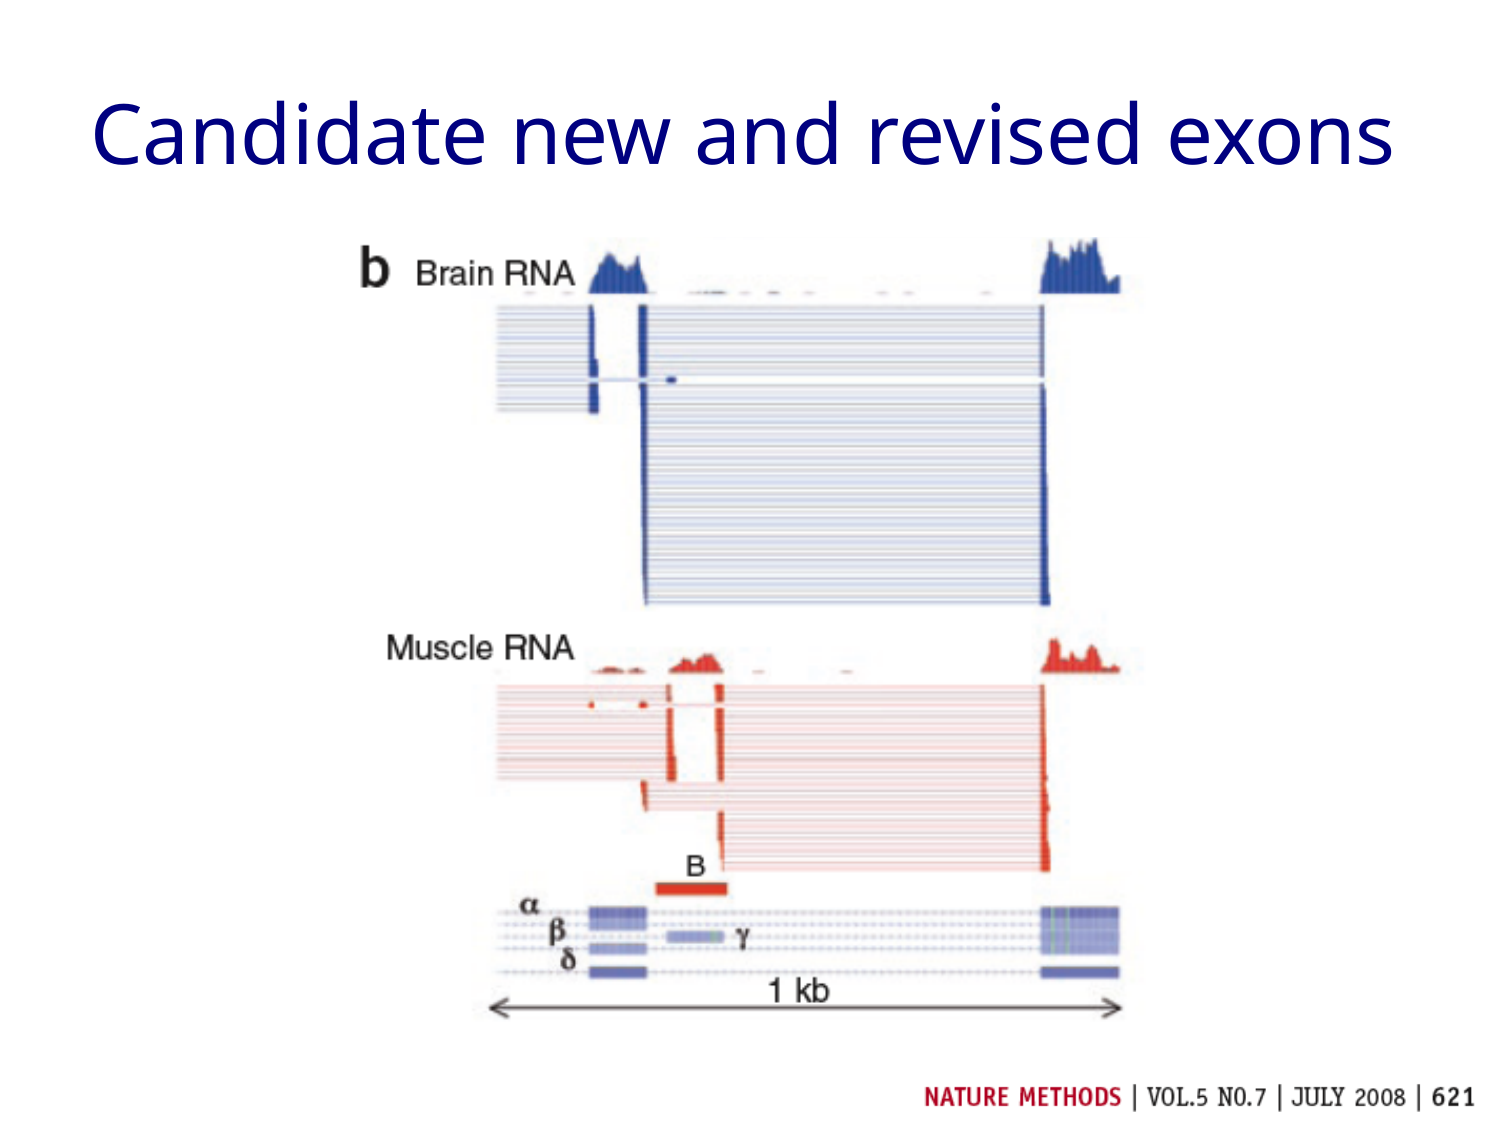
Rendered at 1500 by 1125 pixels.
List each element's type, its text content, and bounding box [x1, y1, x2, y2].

title Candidate new and revised exons [37, 37, 1450, 225]
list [333, 237, 1151, 1046]
picture [912, 1067, 1500, 1125]
